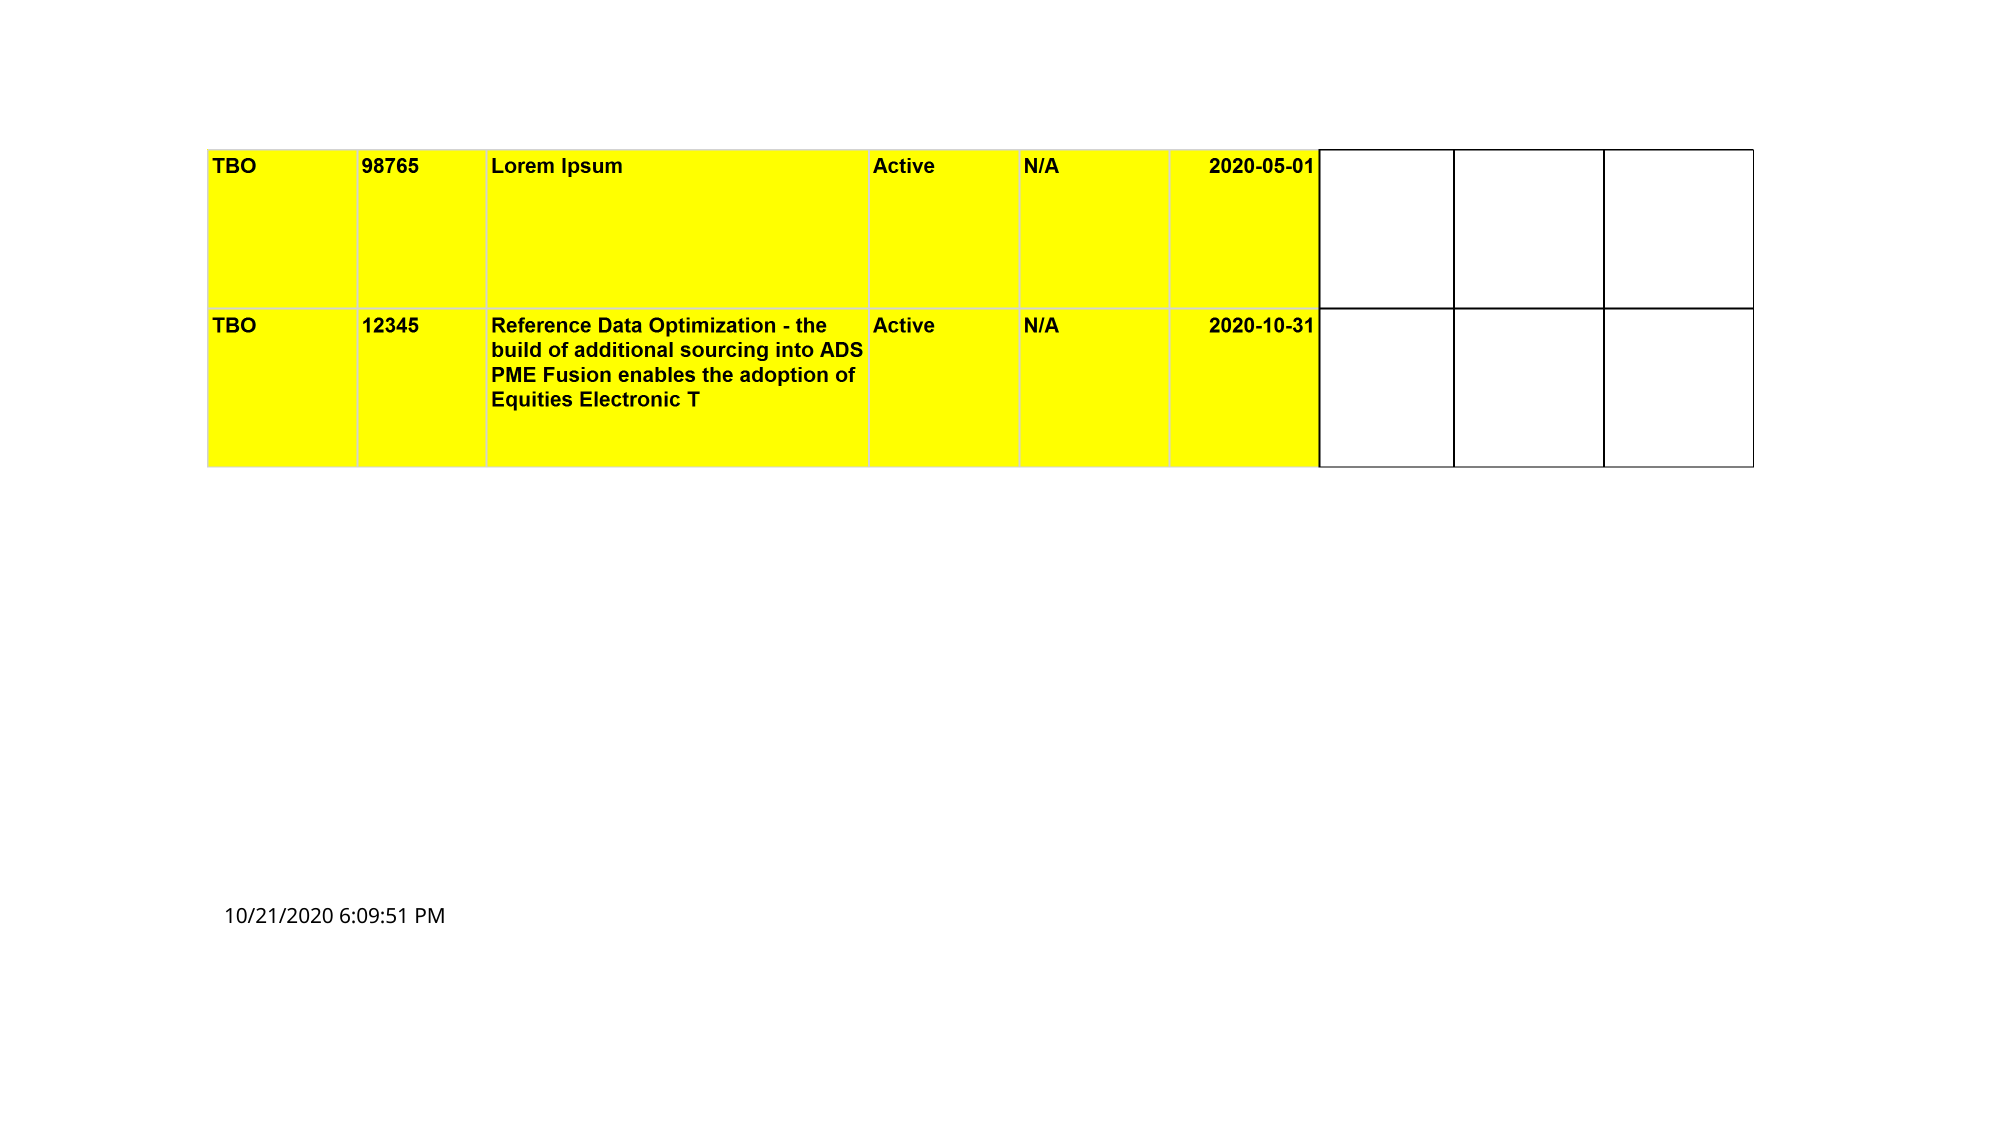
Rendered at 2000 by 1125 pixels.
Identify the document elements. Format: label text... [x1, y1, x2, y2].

picture [207, 149, 1754, 468]
text_box 10/21/2020 6:09:51 PM [149, 898, 450, 936]
